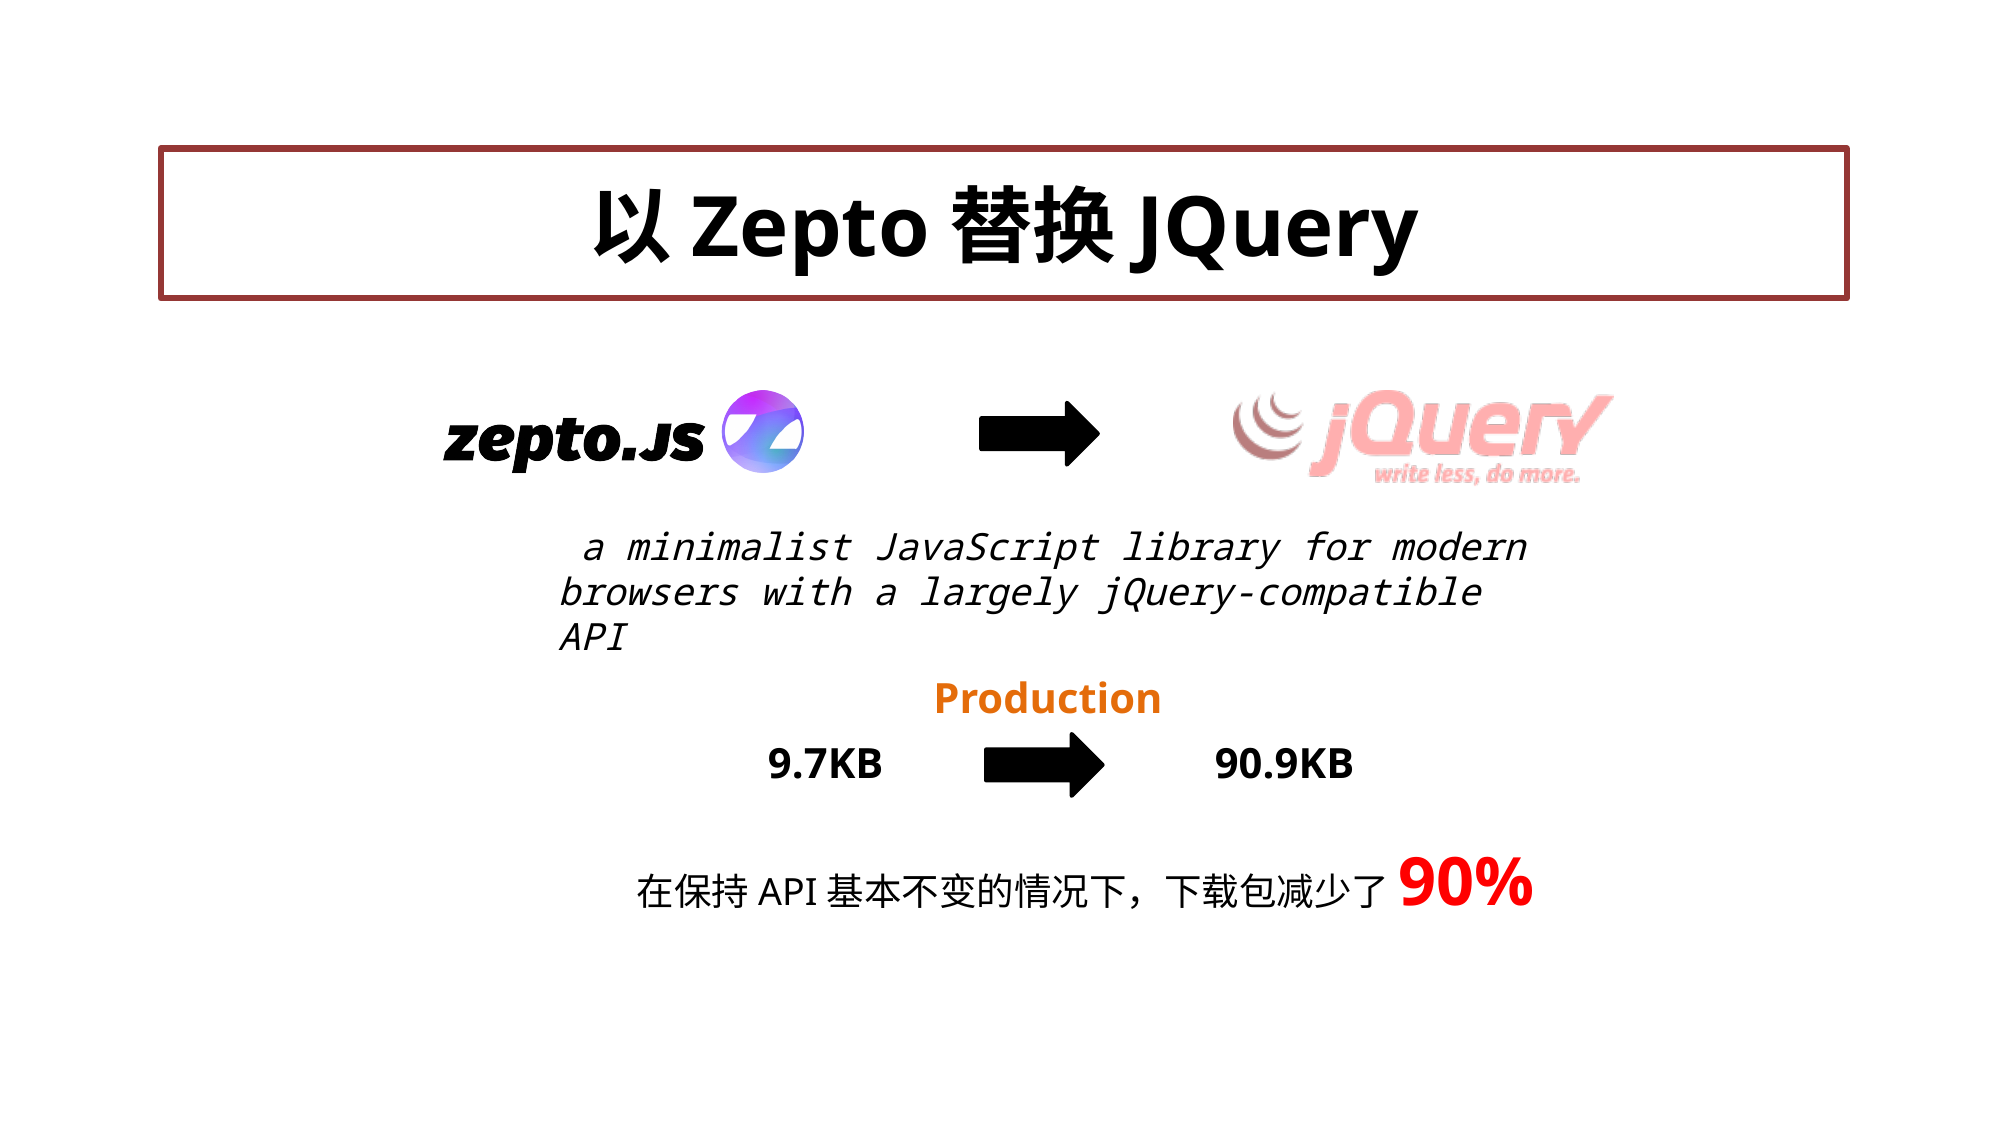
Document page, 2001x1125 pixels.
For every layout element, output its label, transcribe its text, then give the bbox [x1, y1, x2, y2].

text_box Production [918, 664, 1178, 730]
text_box 以Zepto替换JQuery [159, 146, 1849, 300]
text_box 在保持API基本不变的情况下，下载包减少了90% [621, 830, 1550, 926]
text_box [984, 732, 1105, 798]
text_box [442, 390, 1615, 495]
text_box 90.9KB [1200, 729, 1370, 795]
text_box a minimalist JavaScript library for modern browsers with a largely jQuery-compatible API [543, 515, 1544, 666]
text_box 9.7KB [753, 729, 899, 795]
